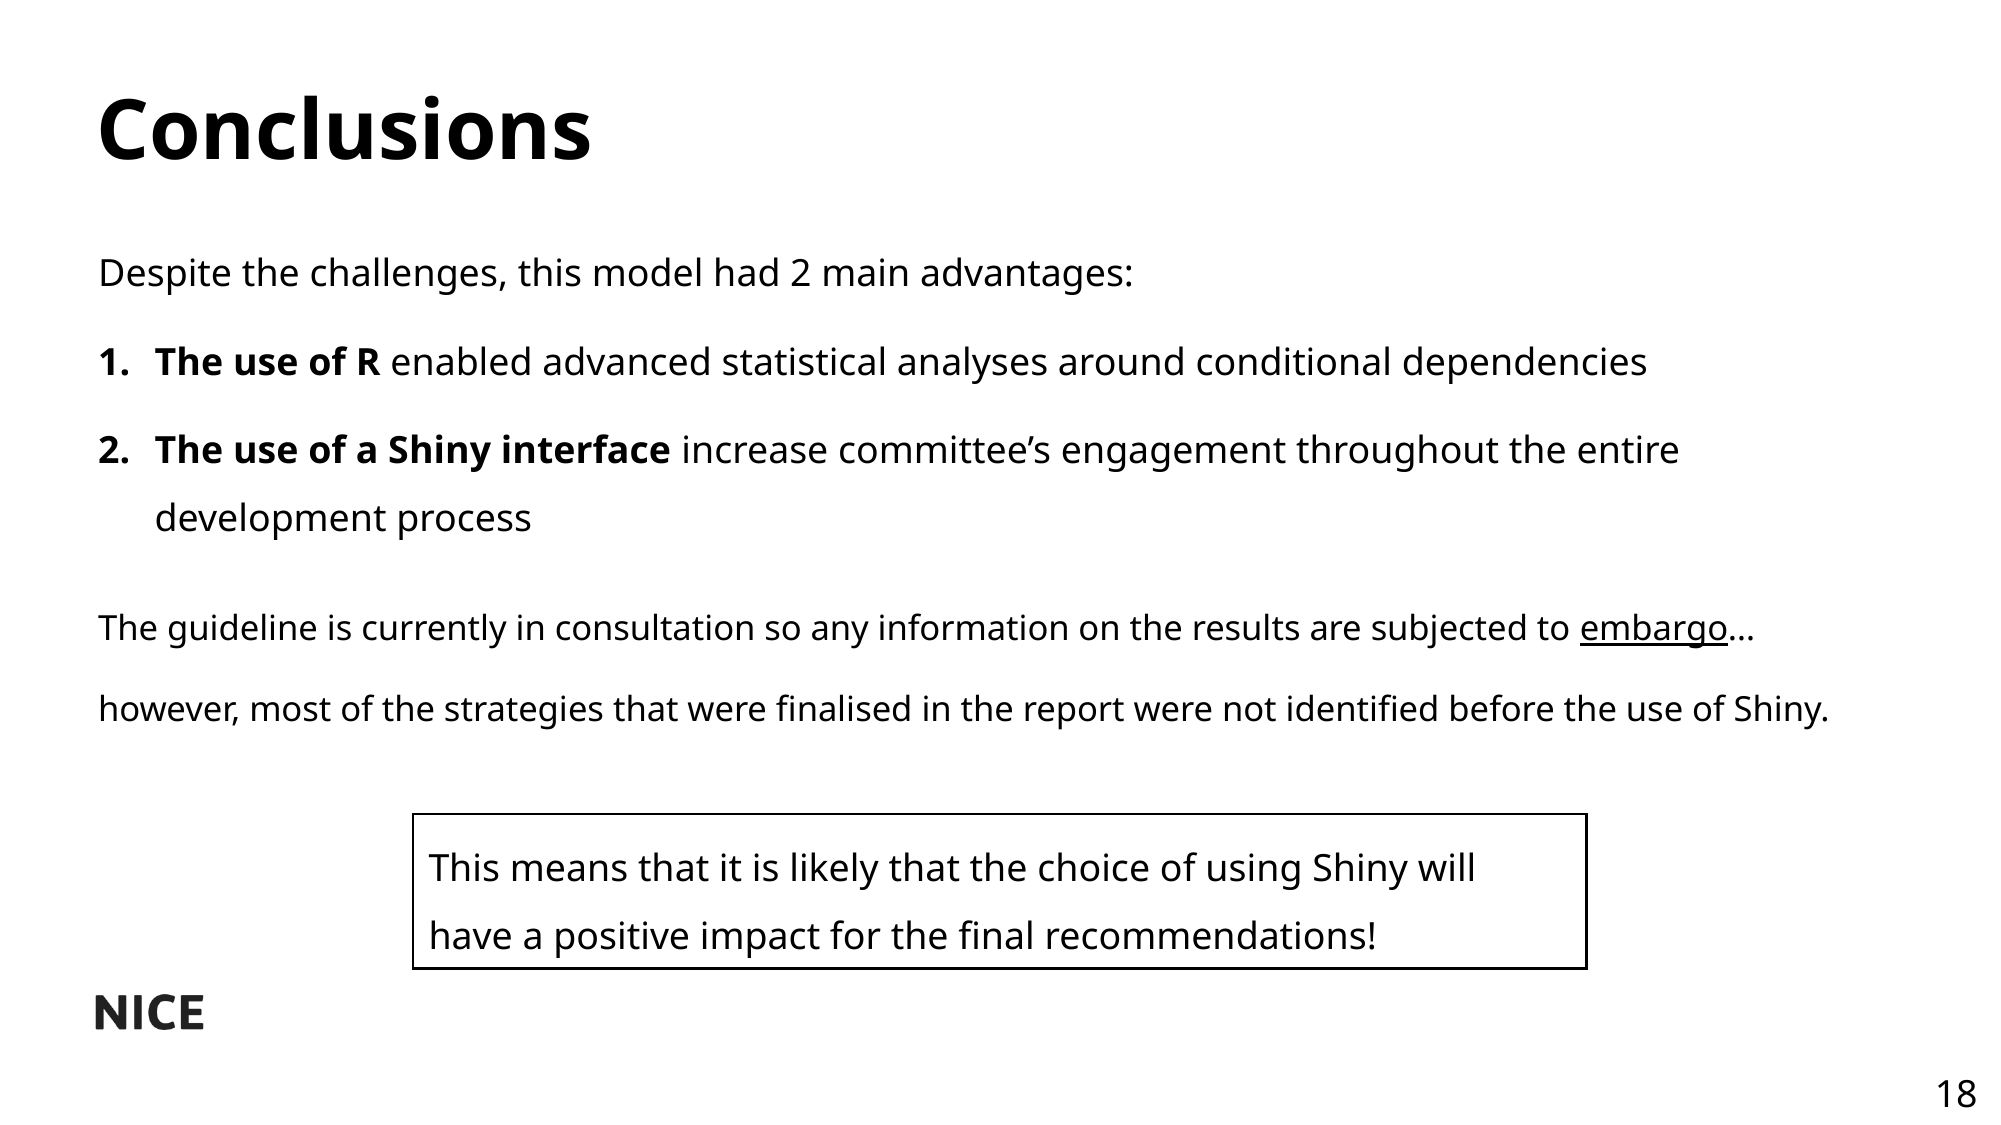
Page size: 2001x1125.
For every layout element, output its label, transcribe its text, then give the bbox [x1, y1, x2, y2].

text_box This means that it is likely that the choice of using Shiny will have a positive impact for the final recommendations! [412, 813, 1588, 970]
list Despite the challenges, this model had 2 main advantages: The use of R enabled advanced statistical analyses around conditional dependencies The use of a Shiny interface increase committee’s engagement throughout the entire development process [83, 219, 1917, 548]
picture [94, 993, 205, 1030]
text_box The guideline is currently in consultation so any information on the results are subjected to embargo… however, most of the strategies that were finalised in the report were not identified before the use of Shiny. [83, 577, 1917, 784]
title Conclusions [81, 79, 1916, 290]
